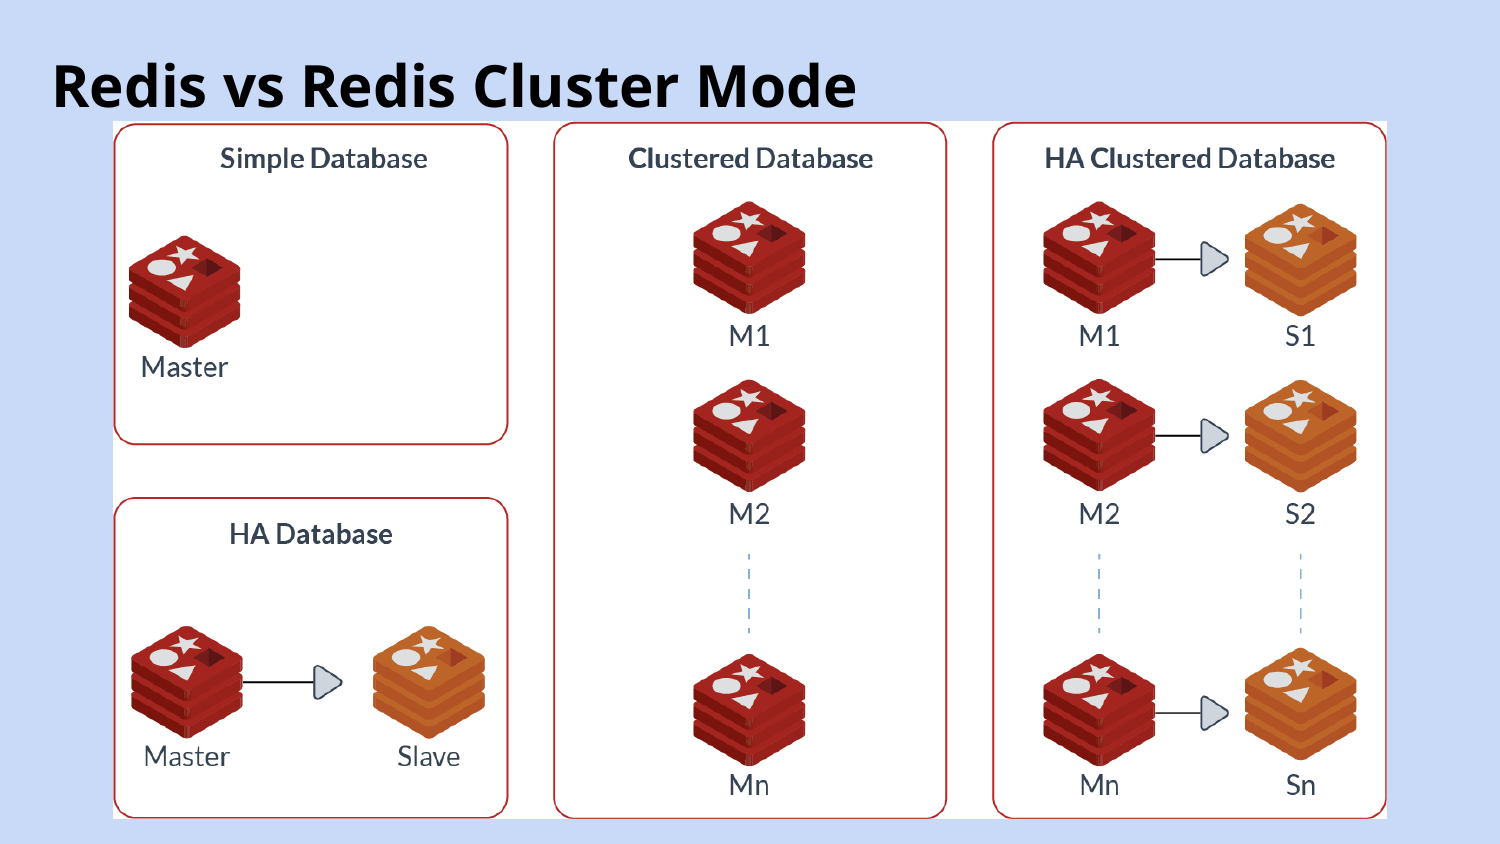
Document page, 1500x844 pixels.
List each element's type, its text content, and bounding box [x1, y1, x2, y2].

picture [112, 121, 1387, 819]
title Redis vs Redis Cluster Mode [36, 34, 1464, 122]
